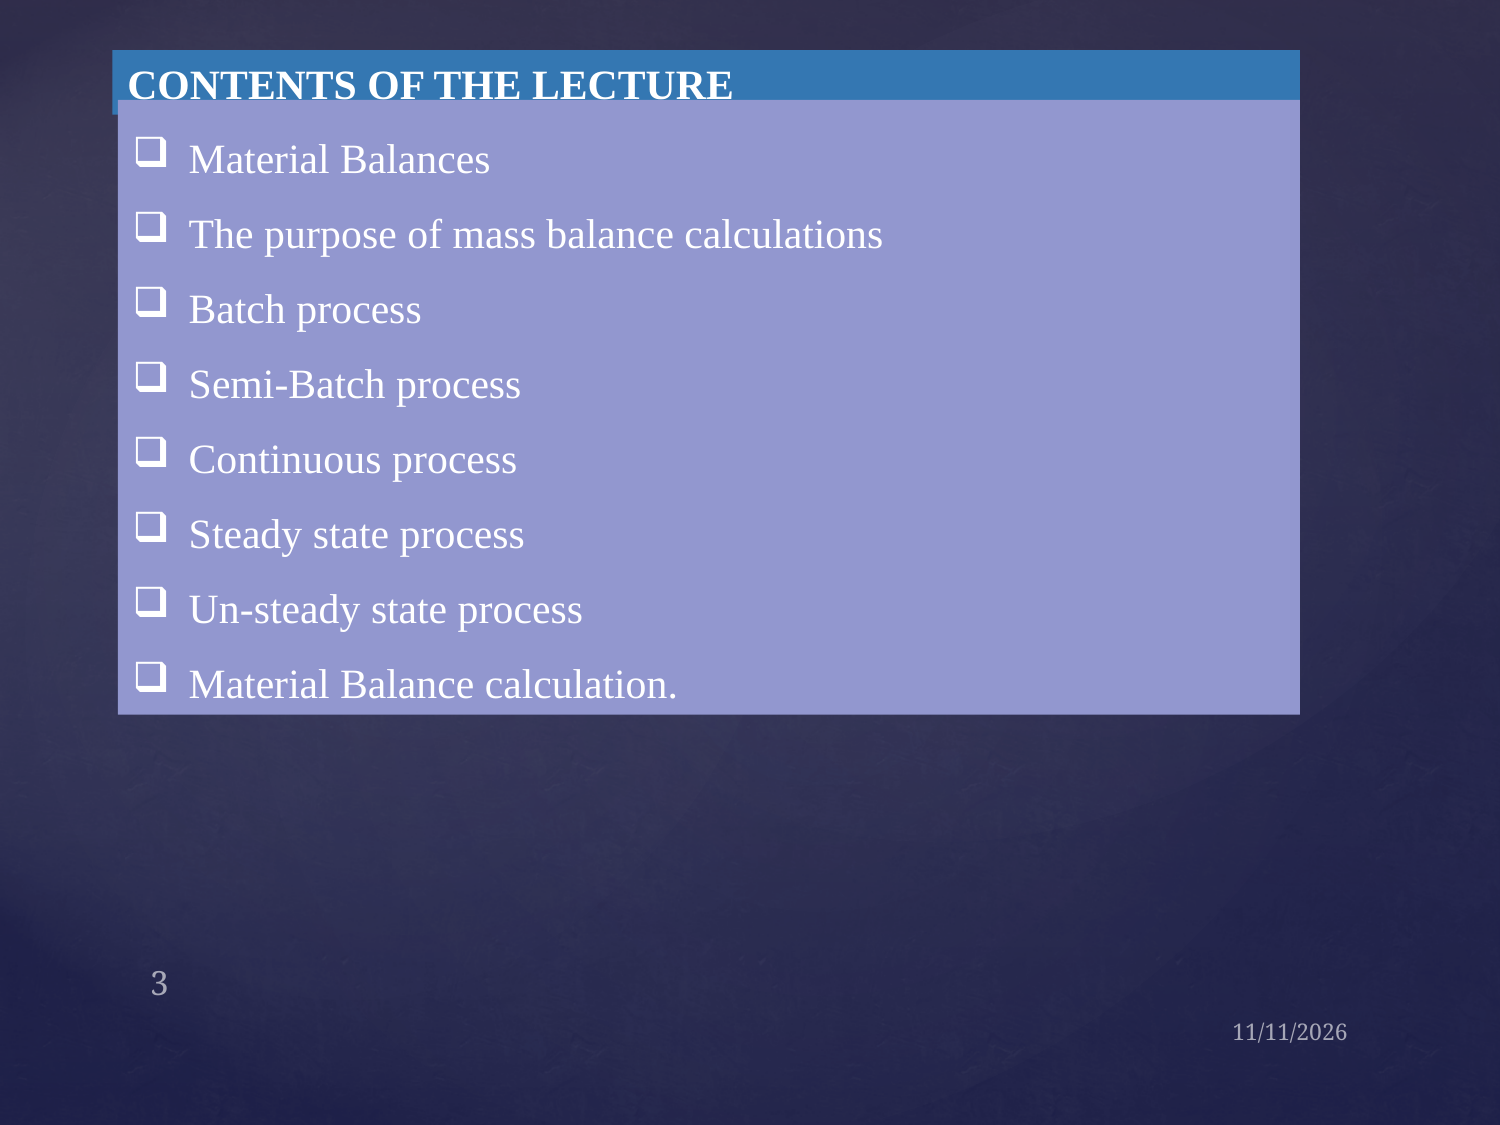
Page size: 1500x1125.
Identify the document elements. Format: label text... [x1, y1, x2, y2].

text_box Material Balances The purpose of mass balance calculations Batch process Semi-Batch process Continuous process Steady state process Un-steady state process Material Balance calculation. [117, 99, 1300, 715]
text_box CONTENTS OF THE LECTURE [112, 50, 1300, 115]
slide_number 09-Sep-21 [1012, 1009, 1363, 1070]
slide_number 3 [135, 958, 485, 1009]
